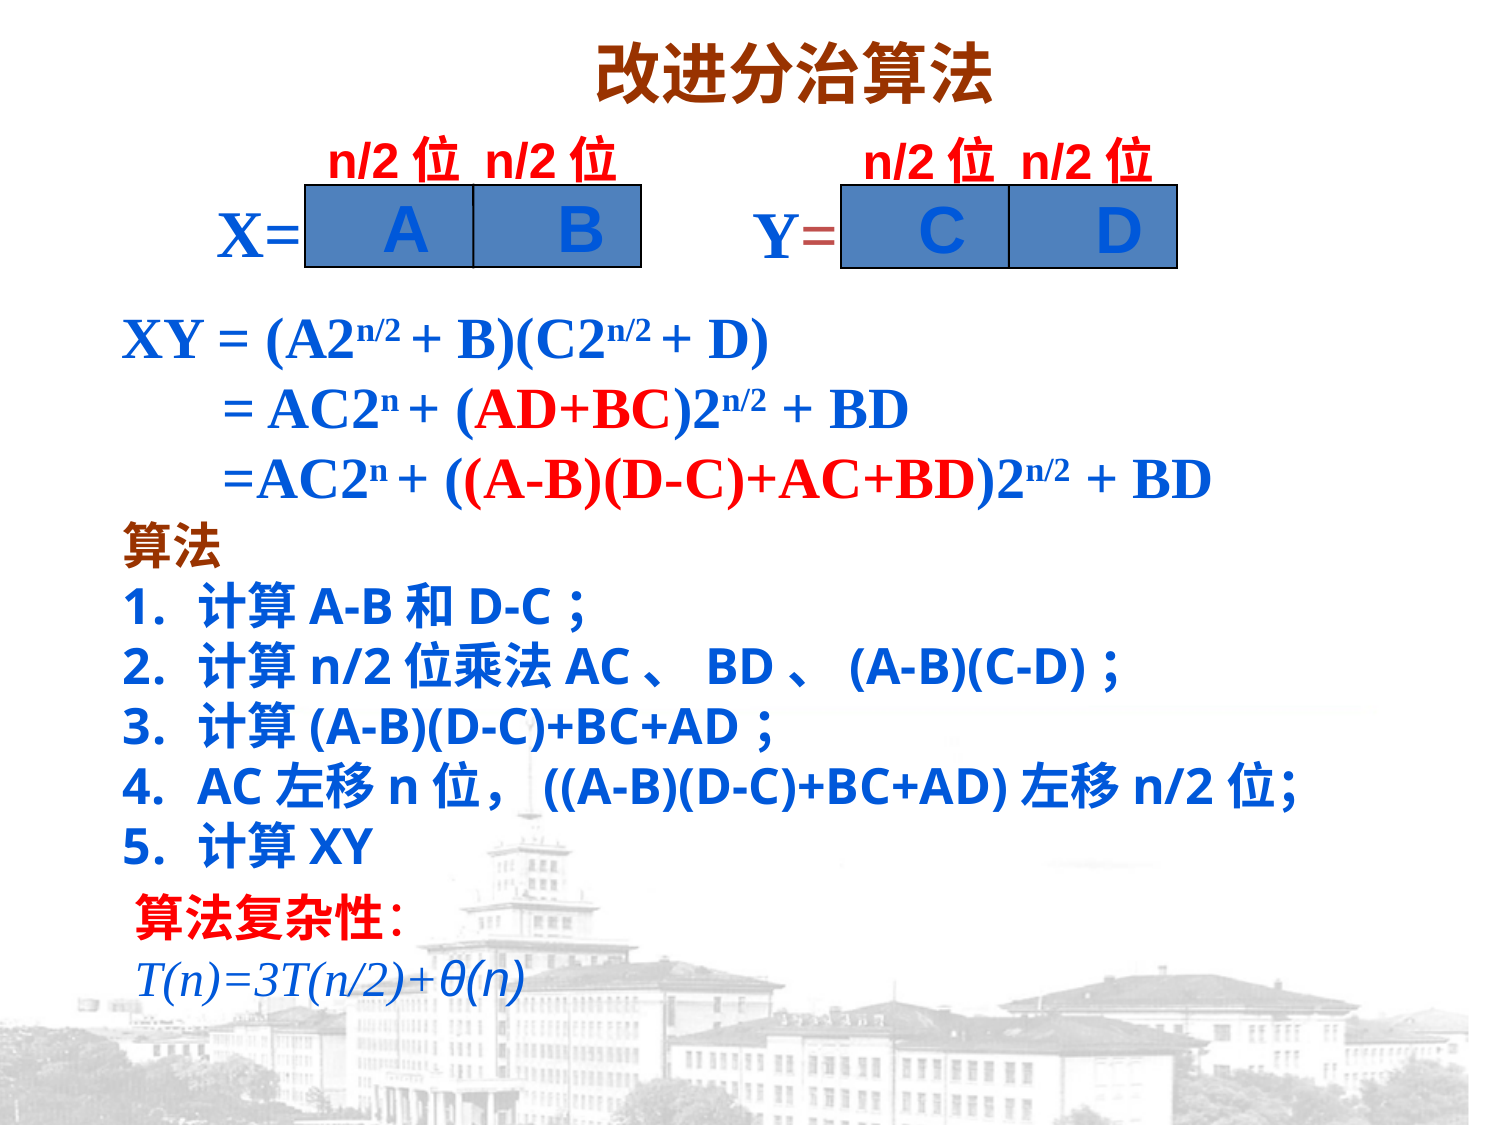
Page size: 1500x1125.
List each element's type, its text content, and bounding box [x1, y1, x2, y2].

text_box 改进分治算法 [461, 36, 1129, 119]
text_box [207, 121, 1177, 280]
picture [0, 529, 1500, 1125]
text_box 算法 计算A-B和D-C； 计算n/2位乘法AC、BD、(A-B)(C-D)； 计算(A-B)(D-C)+BC+AD； AC左移n位，((A-B)(D-C)+BC+AD)左移n/2位； 计算XY [108, 506, 1500, 882]
text_box 算法复杂性： T(n)=3T(n/2)+θ(n) [119, 879, 1250, 1015]
text_box XY = (A2n/2 + B)(C2n/2 + D) = AC2n + (AD+BC)2n/2 + BD =AC2n + ((A-B)(D-C)+AC+BD)2n/2 + BD [106, 293, 1229, 518]
